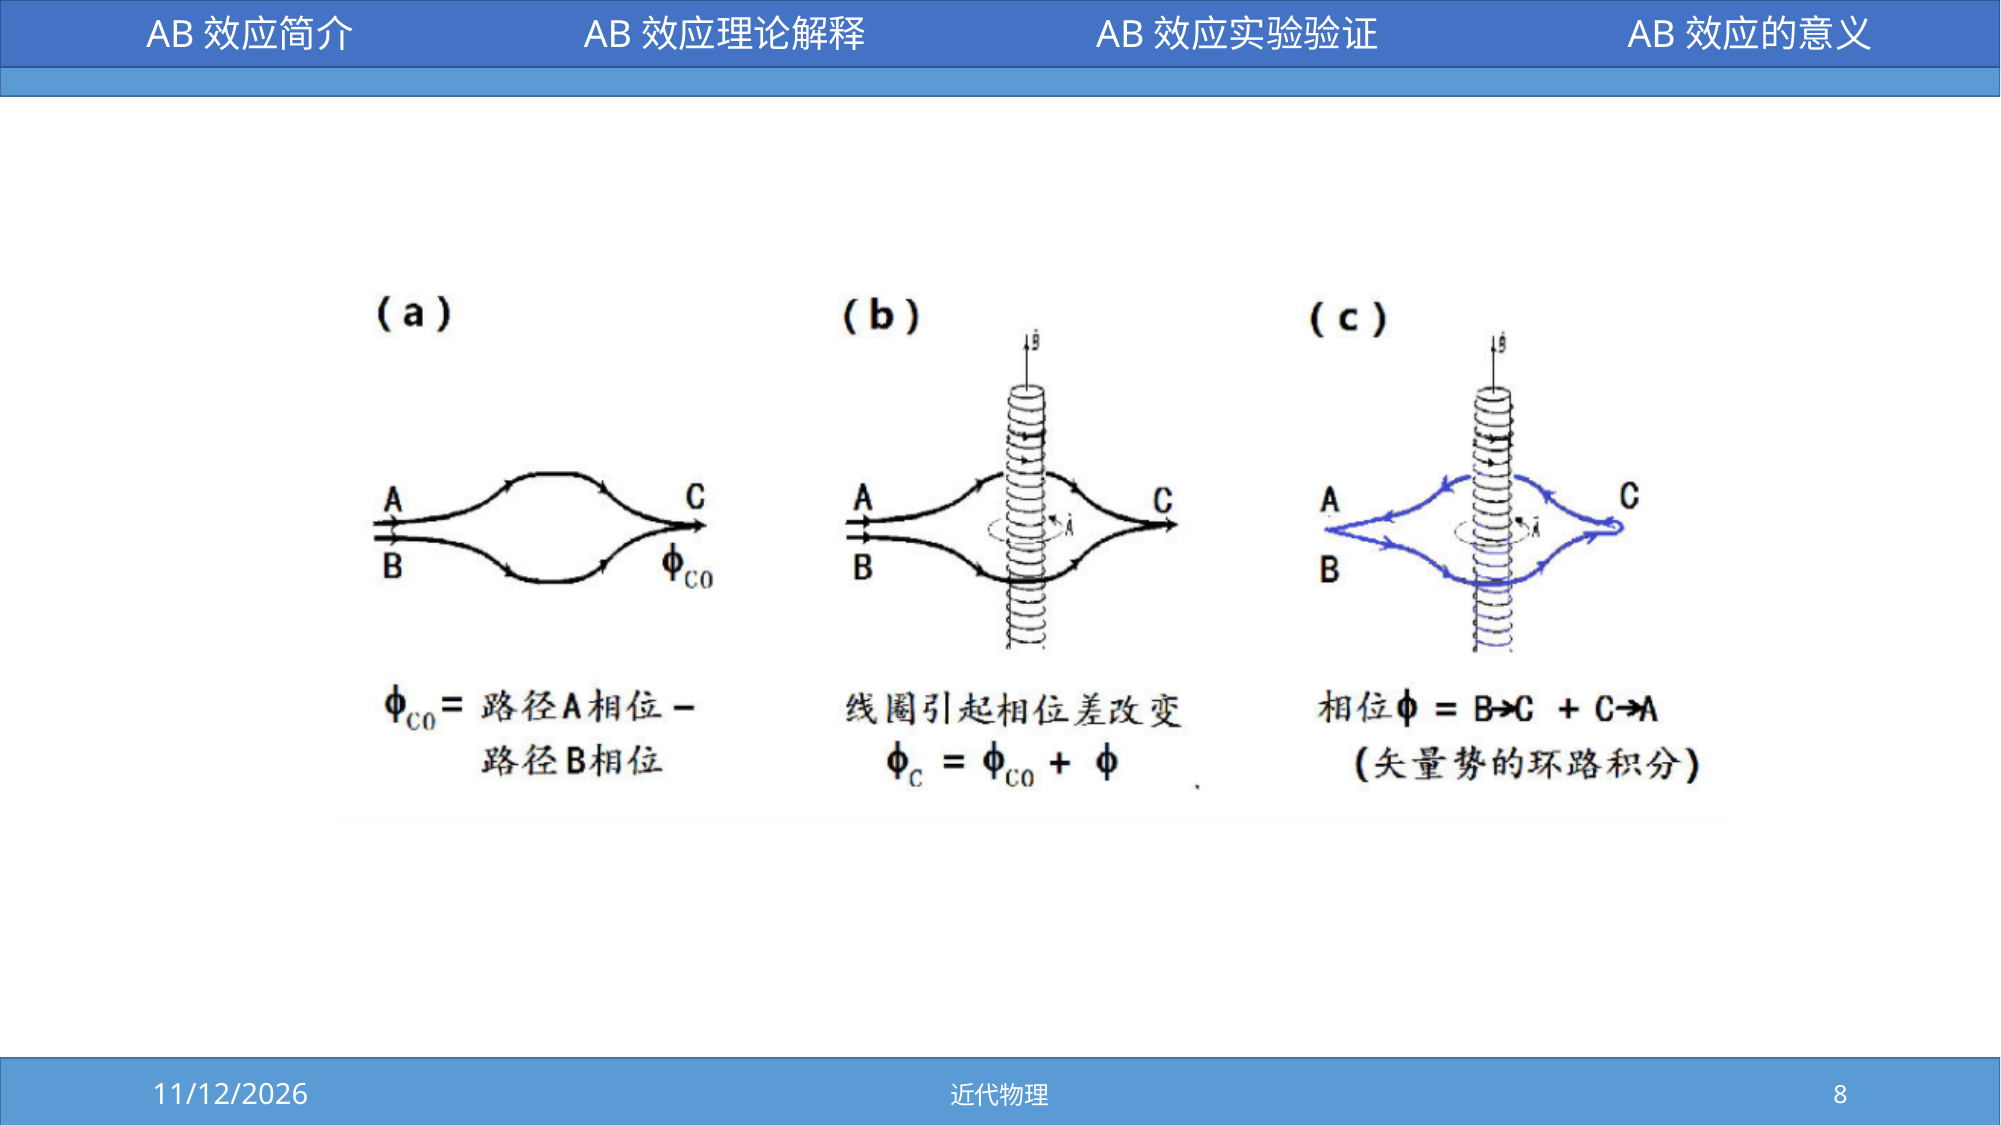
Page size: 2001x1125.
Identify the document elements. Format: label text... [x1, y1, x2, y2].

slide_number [137, 1065, 588, 1125]
footer 近代物理 [662, 1065, 1338, 1125]
slide_number 8 [1412, 1065, 1863, 1125]
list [330, 249, 1725, 828]
